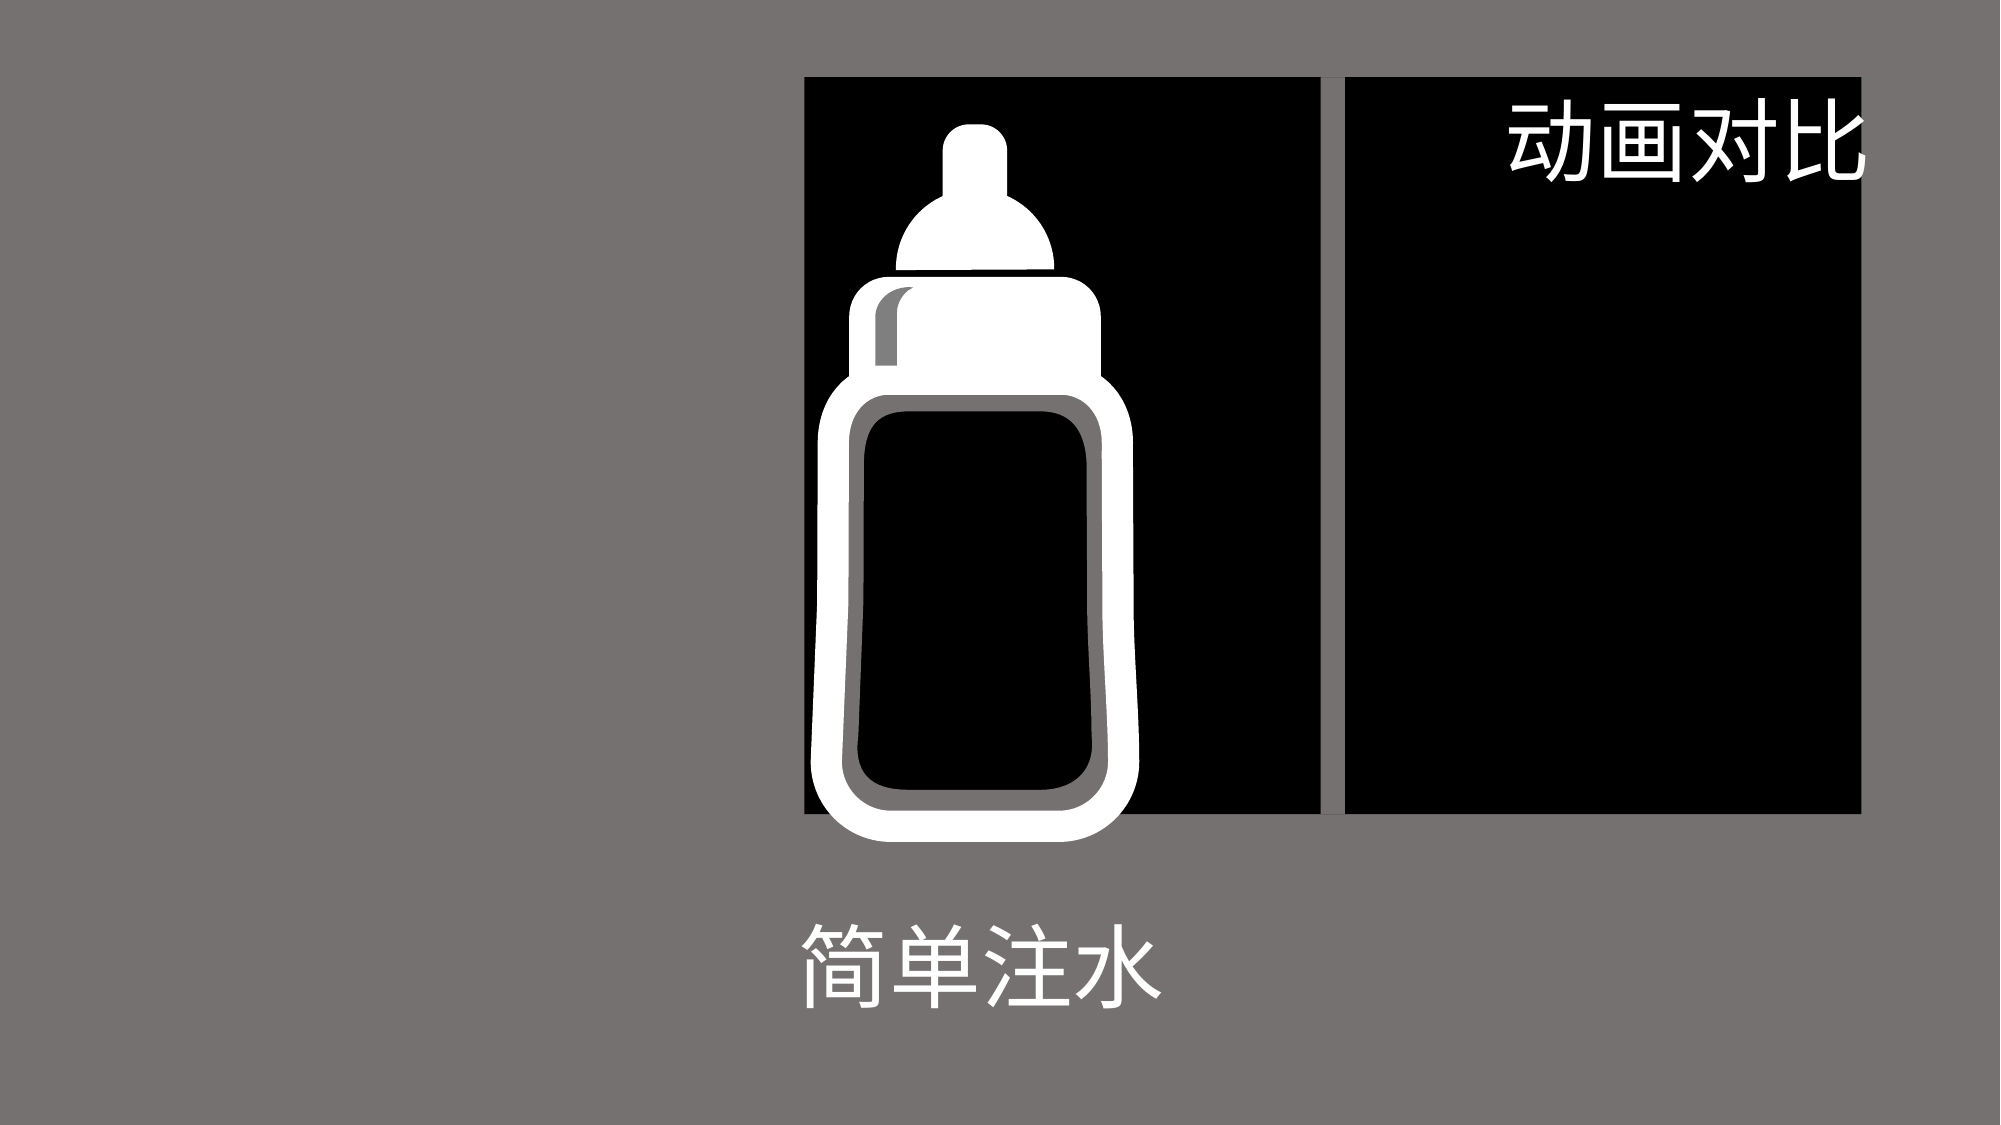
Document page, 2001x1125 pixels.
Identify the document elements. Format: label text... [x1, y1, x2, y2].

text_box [826, 125, 1124, 827]
text_box 动画对比 [1489, 76, 1887, 201]
text_box 简单注水 [783, 902, 1180, 1027]
